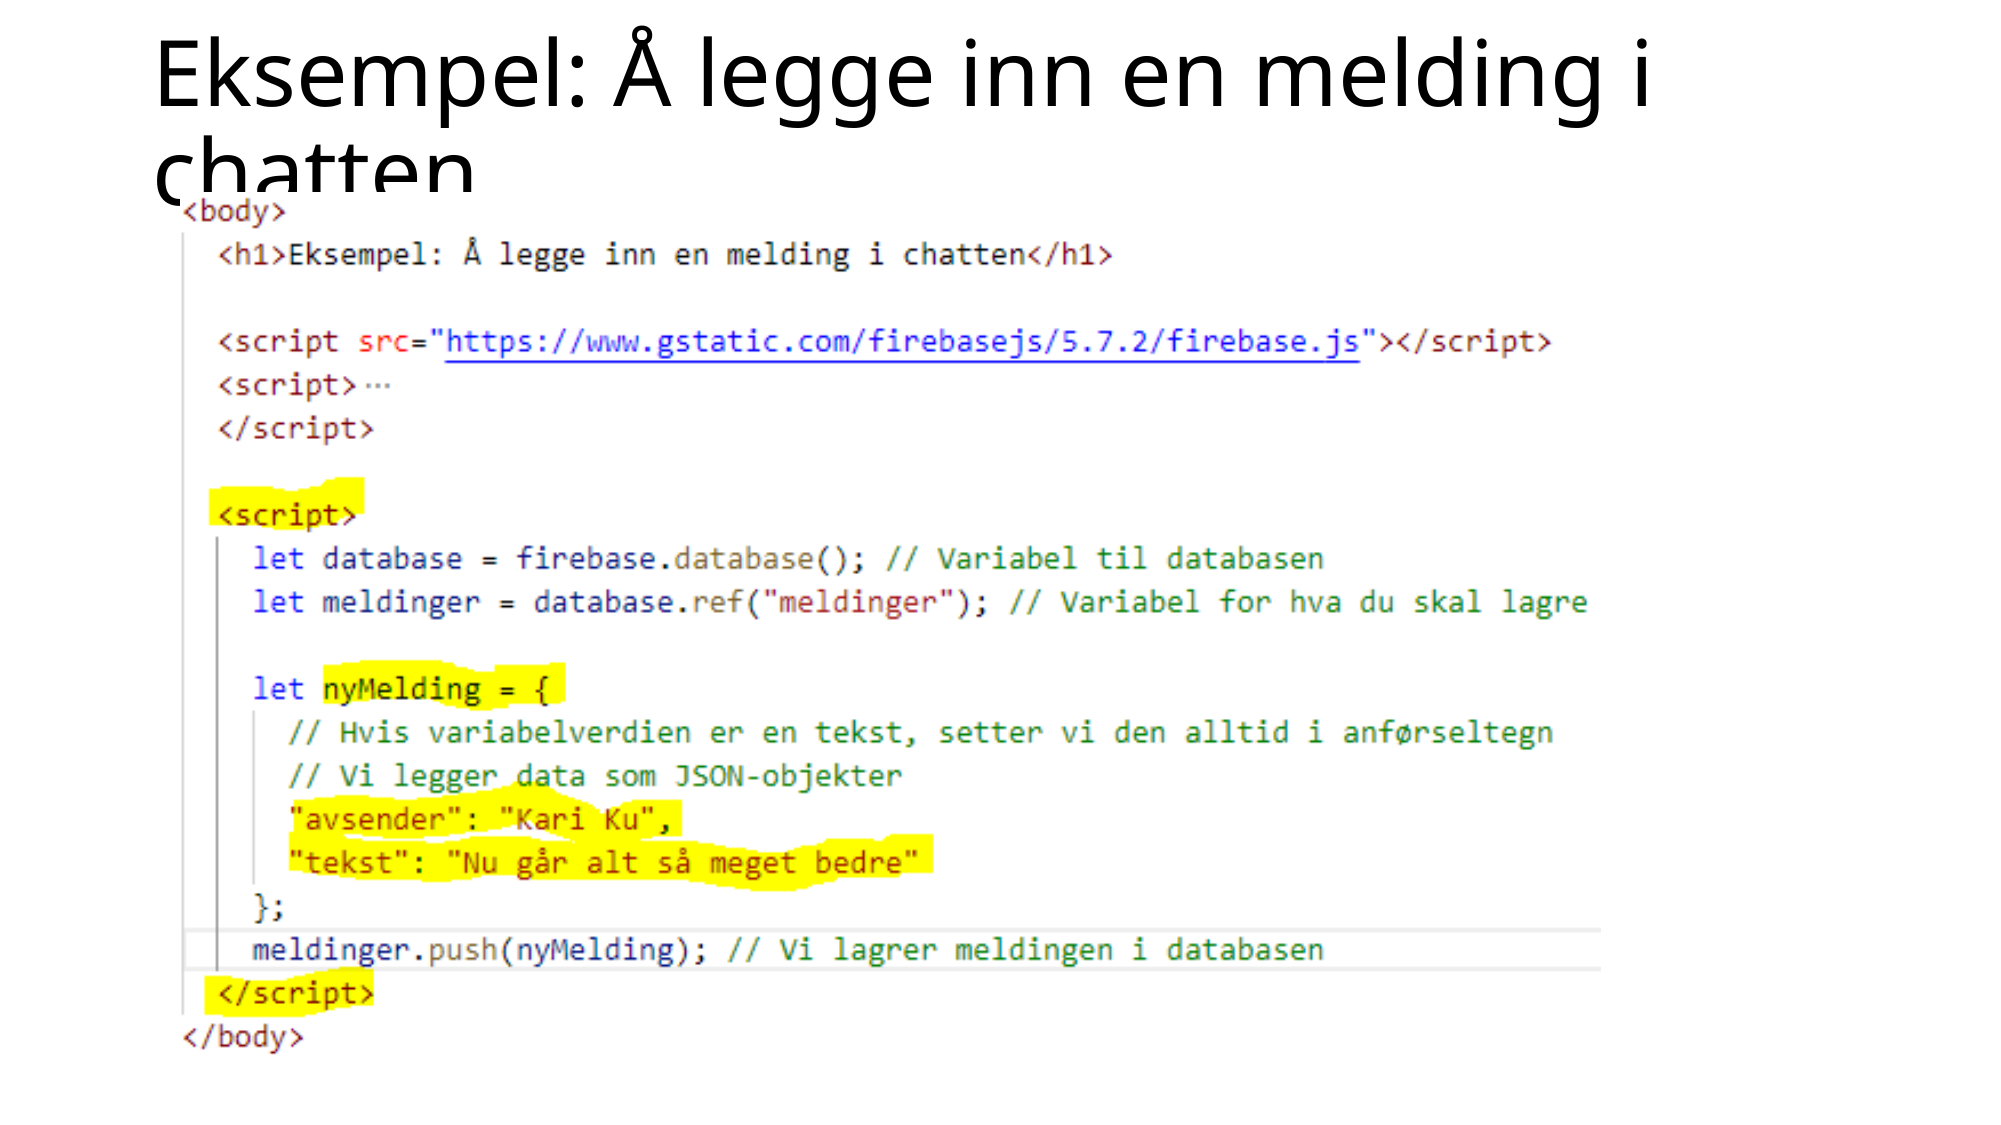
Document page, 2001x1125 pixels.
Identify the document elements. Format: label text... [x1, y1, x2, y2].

title Eksempel: Å legge inn en melding i chatten [137, 59, 1863, 193]
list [180, 192, 1601, 1068]
